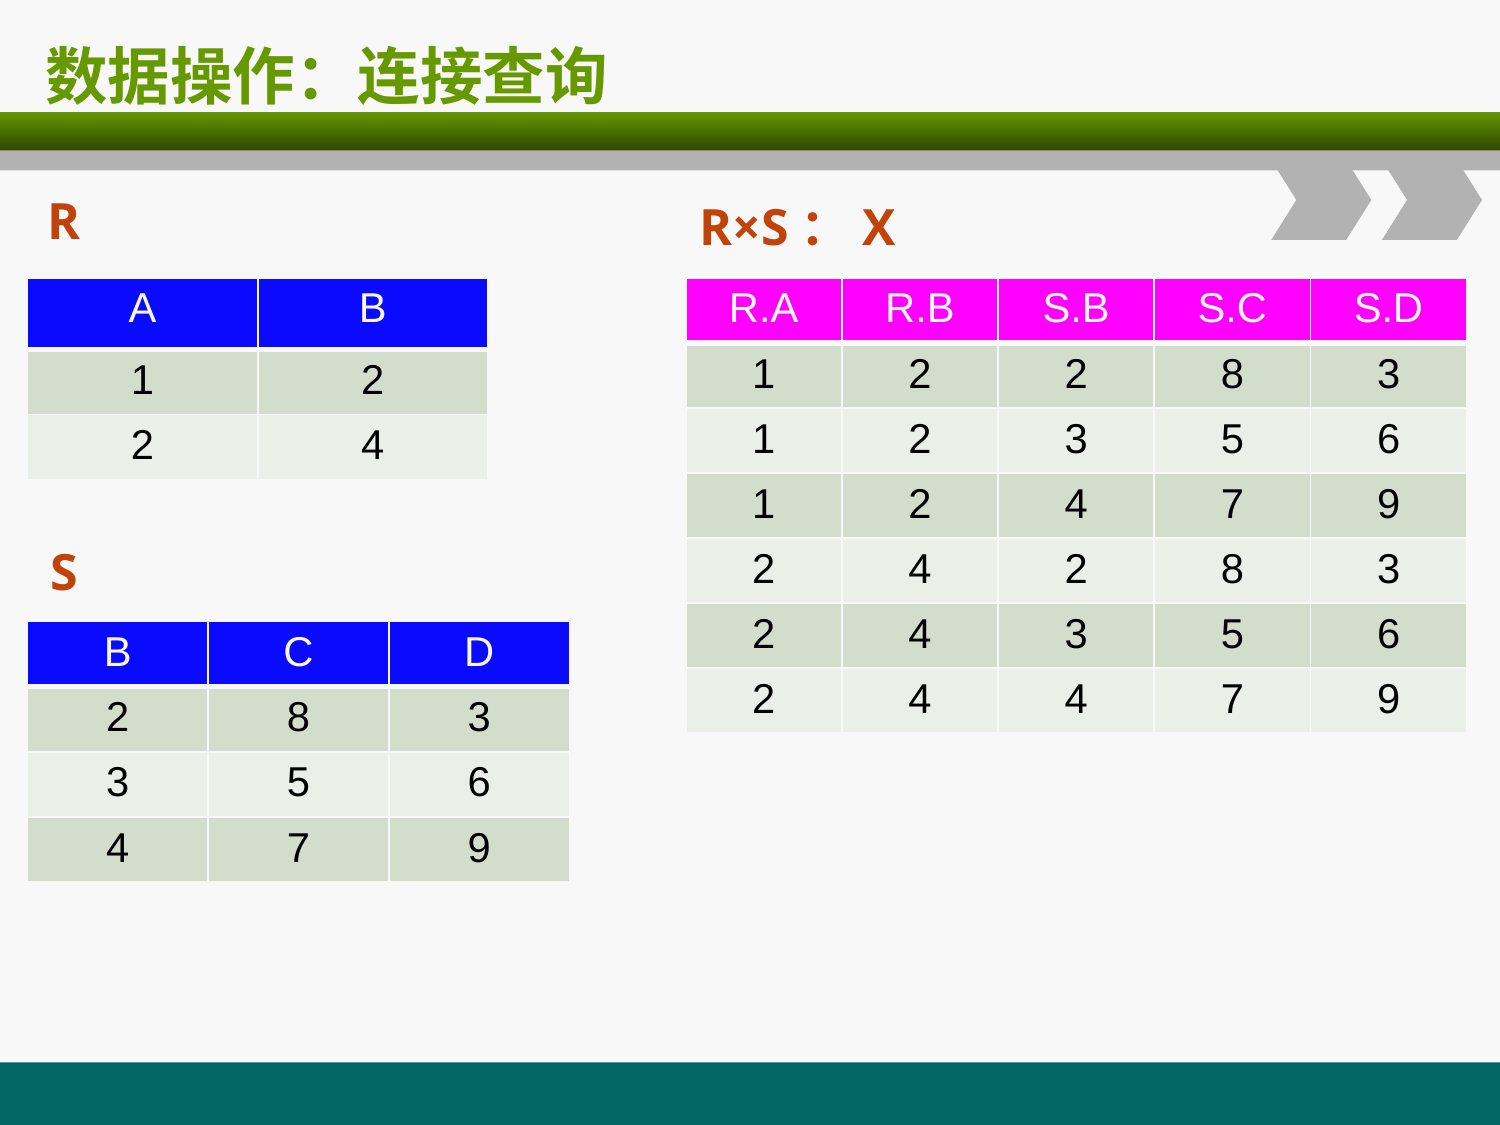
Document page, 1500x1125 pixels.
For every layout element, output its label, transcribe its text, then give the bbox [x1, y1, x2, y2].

table_cell 2 [999, 539, 1153, 602]
table_header D [390, 622, 569, 684]
text_box R [32, 182, 96, 258]
table_cell 2 [843, 474, 997, 537]
table_cell 9 [390, 818, 569, 881]
table_cell 5 [1155, 409, 1310, 472]
table_header A [28, 279, 257, 347]
table_cell 4 [843, 539, 997, 602]
table_header C [209, 622, 388, 684]
table_cell 2 [28, 689, 207, 751]
table_cell 4 [999, 669, 1153, 732]
table_cell 5 [209, 753, 388, 816]
table_cell 1 [687, 346, 841, 407]
table_cell 2 [687, 604, 841, 667]
table_cell 4 [999, 474, 1153, 537]
table_cell 2 [843, 346, 997, 407]
table_cell 2 [843, 409, 997, 472]
table_cell 7 [1155, 474, 1310, 537]
table_cell 3 [1311, 346, 1466, 407]
table_header R.B [843, 279, 997, 340]
table_cell 3 [999, 604, 1153, 667]
table_cell 1 [687, 409, 841, 472]
table_cell 3 [1311, 539, 1466, 602]
table_cell 8 [1155, 539, 1310, 602]
table_cell 4 [843, 604, 997, 667]
table_cell 6 [1311, 604, 1466, 667]
table_cell 5 [1155, 604, 1310, 667]
table_cell 6 [1311, 409, 1466, 472]
table_cell 3 [28, 753, 207, 816]
table_header B [28, 622, 207, 684]
table_cell 3 [390, 689, 569, 751]
table_cell 4 [843, 669, 997, 732]
table_cell 9 [1311, 474, 1466, 537]
table_cell 3 [999, 409, 1153, 472]
table_cell 6 [390, 753, 569, 816]
table_header S.D [1311, 279, 1466, 340]
table_cell 2 [28, 415, 257, 479]
text_box S [36, 532, 94, 608]
table_cell 2 [259, 352, 487, 414]
table_cell 1 [687, 474, 841, 537]
table_cell 2 [999, 346, 1153, 407]
table_cell 2 [687, 539, 841, 602]
table_cell 7 [209, 818, 388, 881]
table_header S.B [999, 279, 1153, 340]
table_cell 4 [259, 415, 487, 479]
table_header S.C [1155, 279, 1310, 340]
table_cell 8 [209, 689, 388, 751]
table_cell 4 [28, 818, 207, 881]
table_cell 2 [687, 669, 841, 732]
table_cell 8 [1155, 346, 1310, 407]
table_cell 7 [1155, 669, 1310, 732]
table_cell 9 [1311, 669, 1466, 732]
table_cell 1 [28, 352, 257, 414]
table_header B [259, 279, 487, 347]
table_header R.A [687, 279, 841, 340]
title 数据操作：连接查询 [30, 24, 1463, 125]
text_box R×S：X [684, 188, 911, 264]
